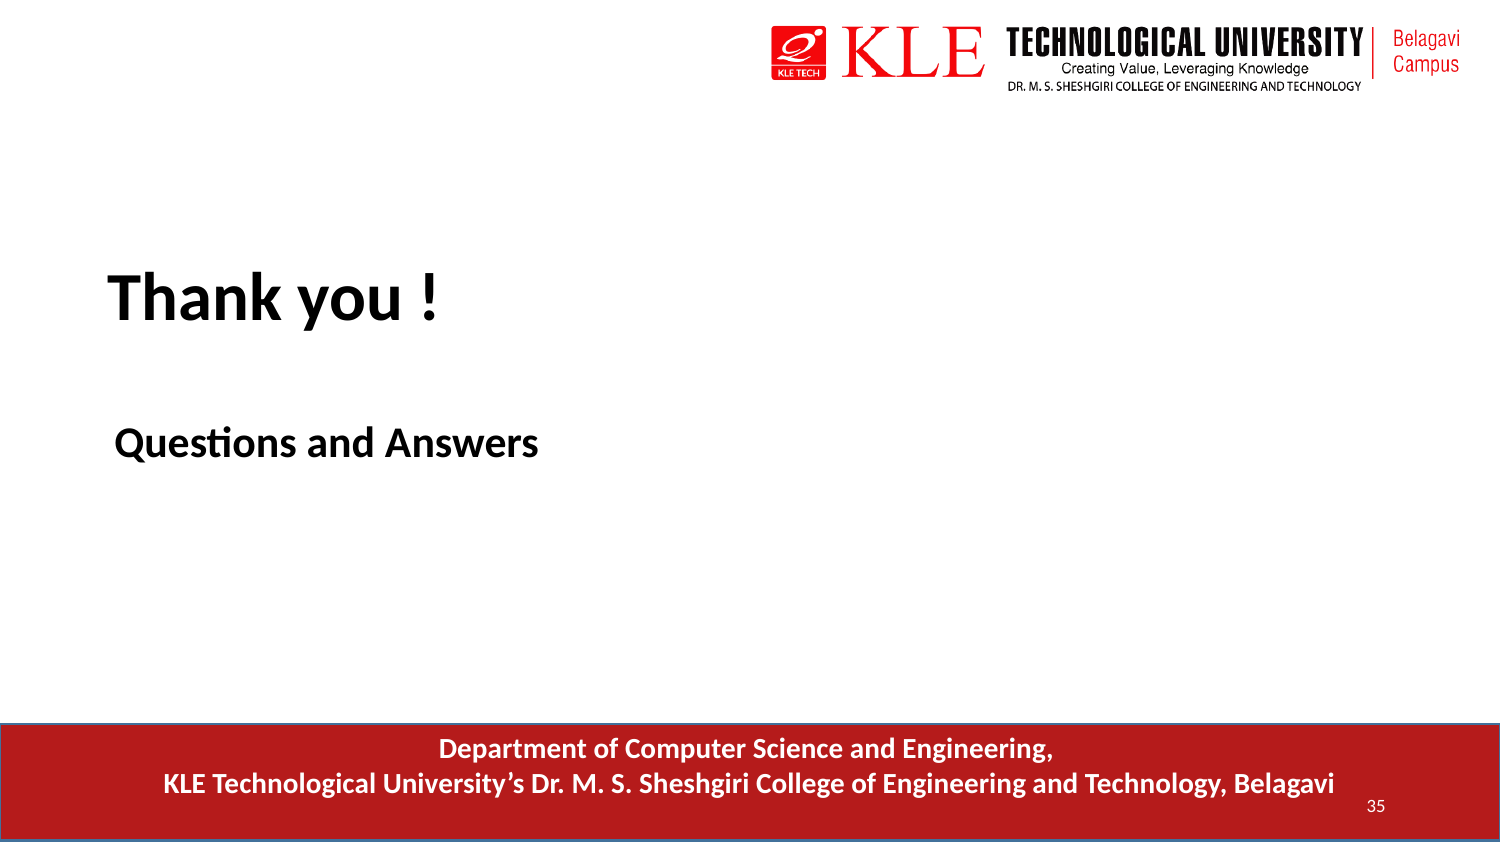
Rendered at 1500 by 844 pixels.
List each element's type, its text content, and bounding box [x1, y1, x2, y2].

text_box Department of Computer Science and Engineering, KLE Technological University’s Dr. M. S. Sheshgiri College of Engineering and Technology, Belagavi [0, 723, 1500, 841]
picture [767, 18, 1470, 97]
list Questions and Answers [103, 414, 1397, 569]
slide_number 35 [1059, 782, 1397, 827]
title Thank you ! [96, 216, 1391, 380]
